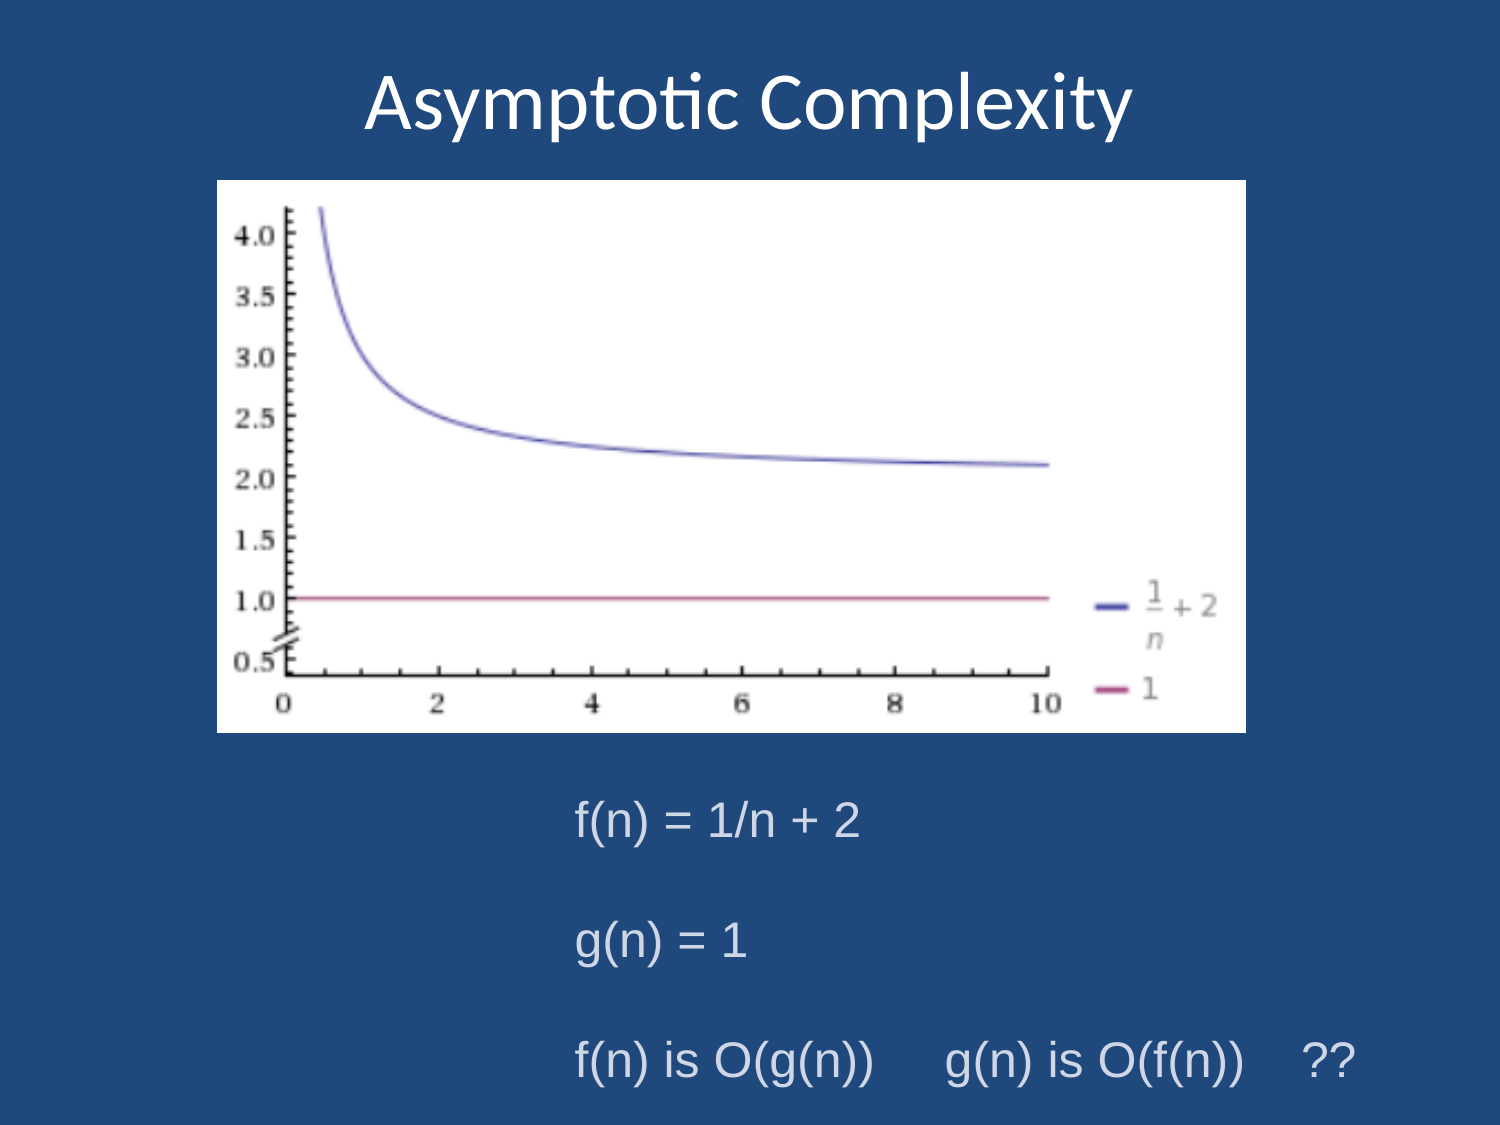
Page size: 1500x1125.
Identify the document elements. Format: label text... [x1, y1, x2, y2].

picture [217, 179, 1246, 734]
title Asymptotic Complexity [74, 37, 1425, 155]
text_box f(n) = 1/n + 2 g(n) = 1 f(n) is O(g(n)) g(n) is O(f(n)) ?? [559, 772, 1500, 1125]
